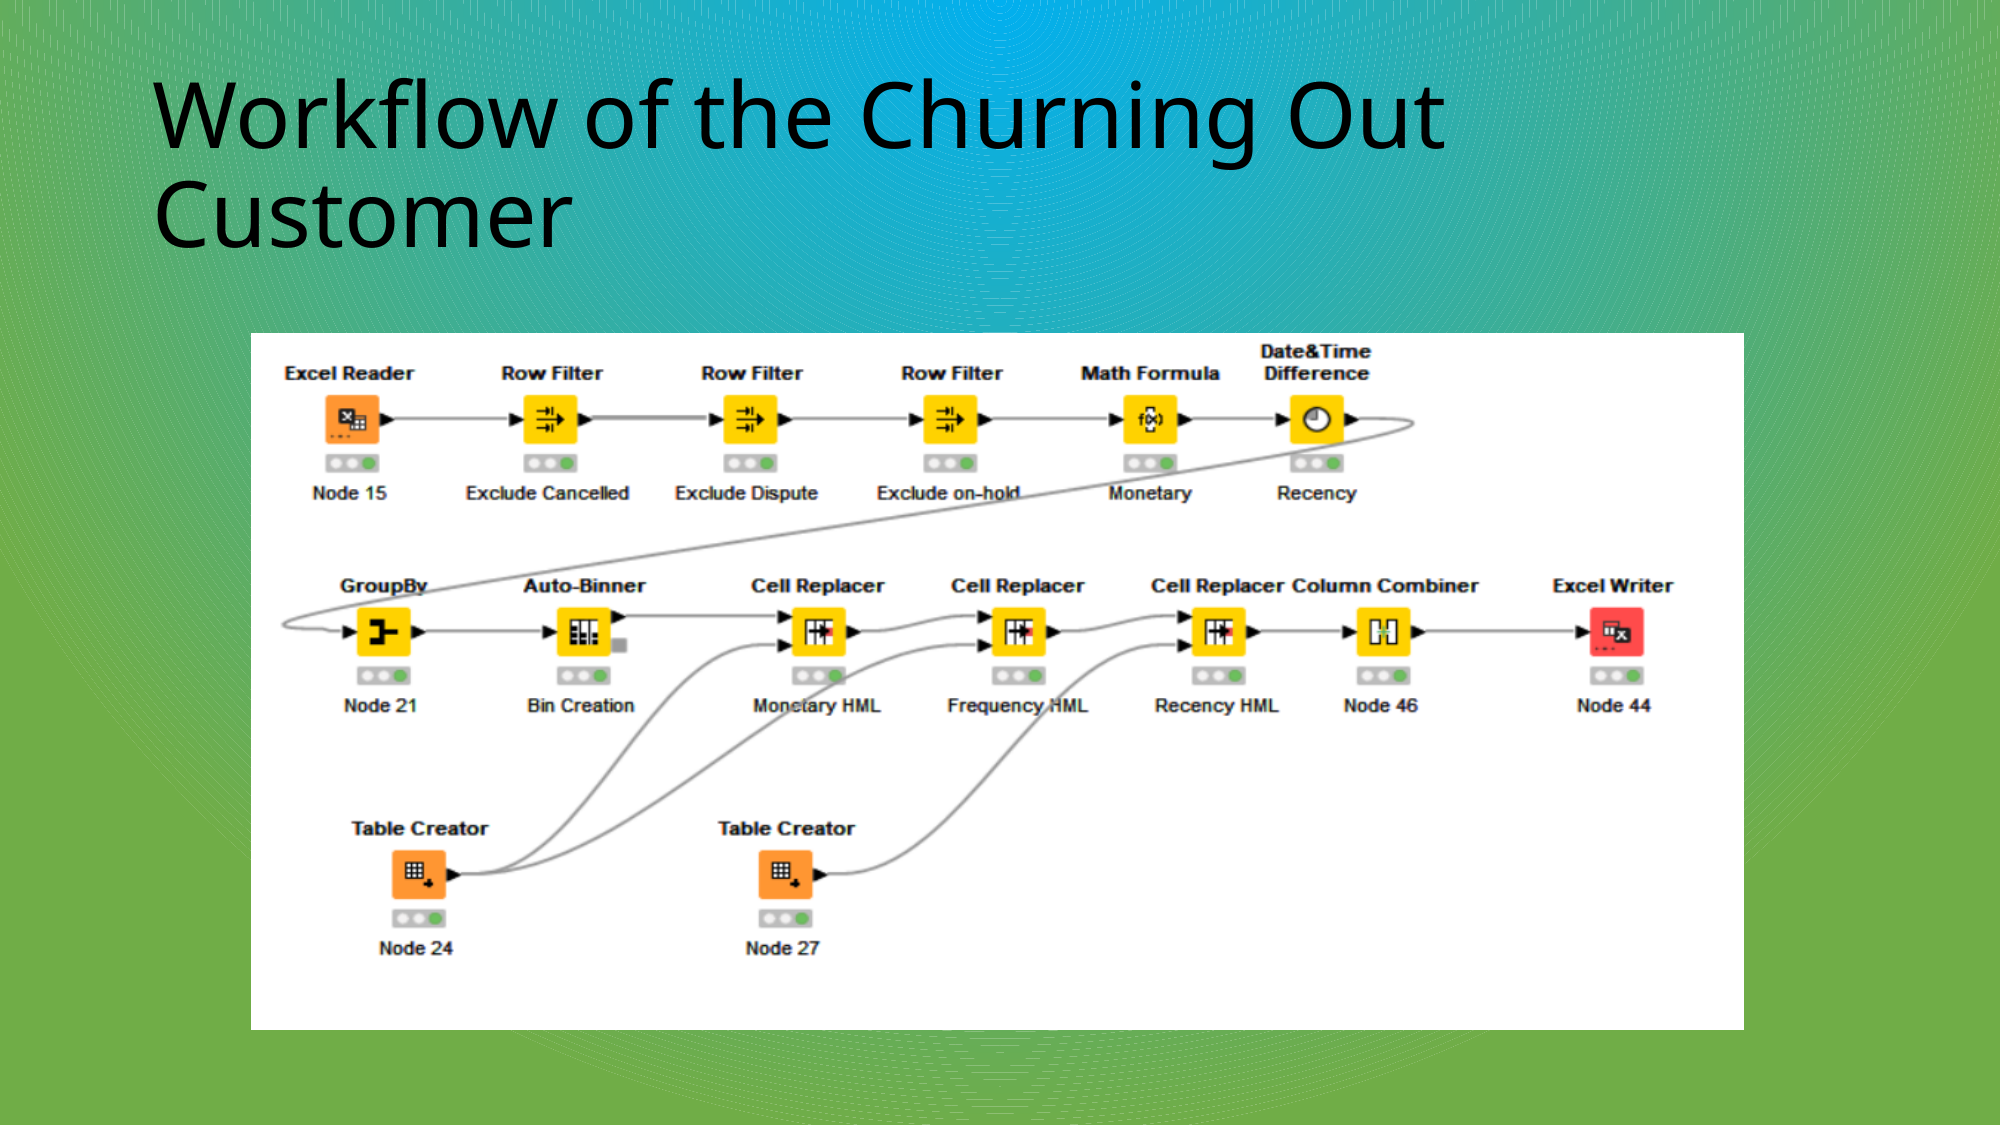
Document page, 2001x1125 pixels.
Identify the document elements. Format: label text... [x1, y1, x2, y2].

title Workflow of the Churning Out Customer [137, 59, 1863, 278]
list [250, 333, 1744, 1031]
